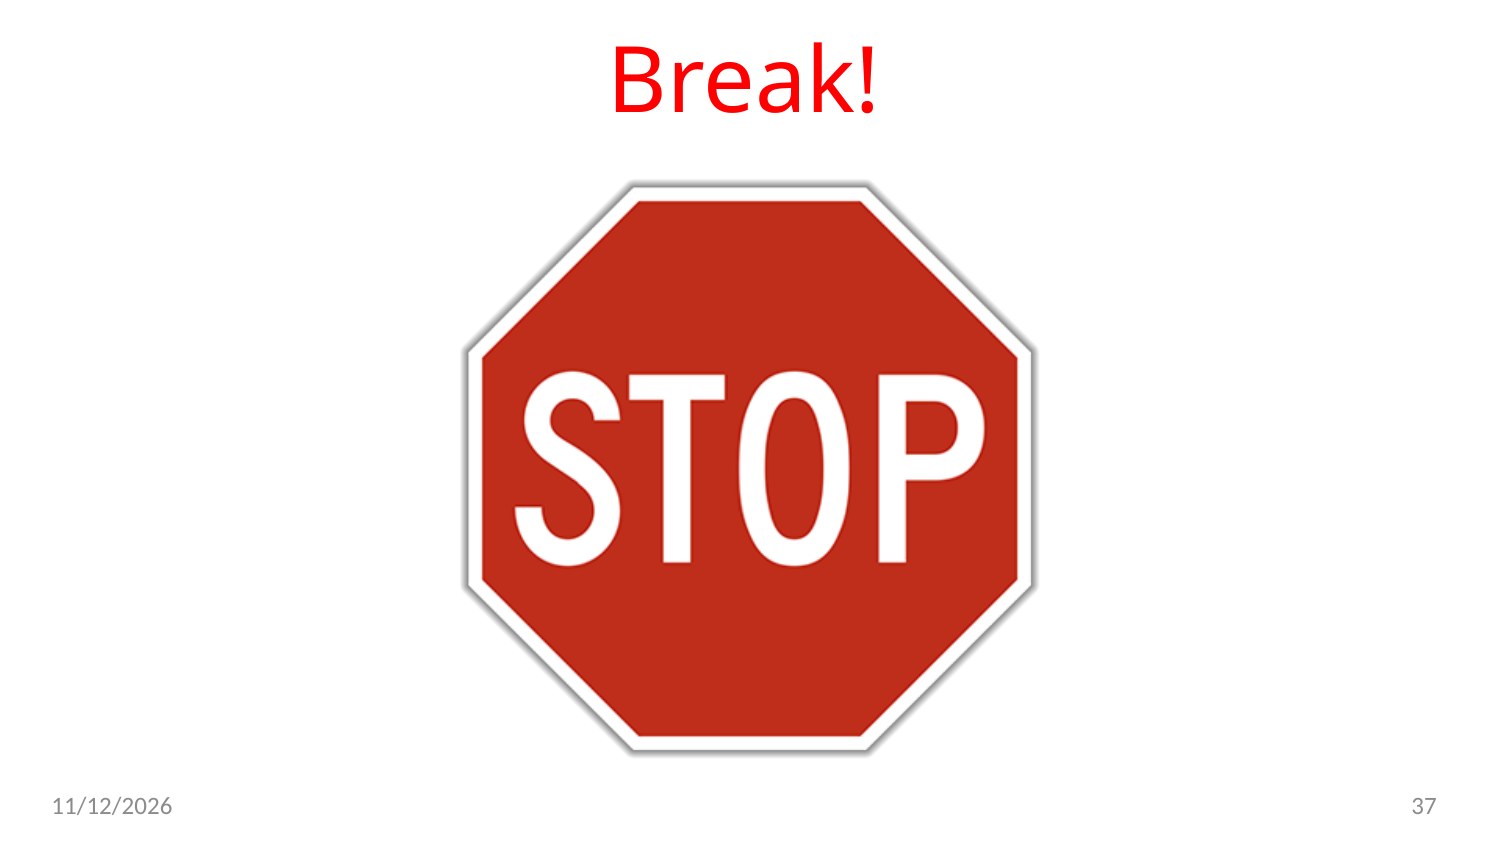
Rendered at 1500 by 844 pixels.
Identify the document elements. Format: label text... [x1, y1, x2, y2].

slide_number 37 [1114, 782, 1452, 827]
picture [437, 156, 1063, 782]
title Break! [36, 17, 1452, 148]
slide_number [36, 782, 406, 827]
